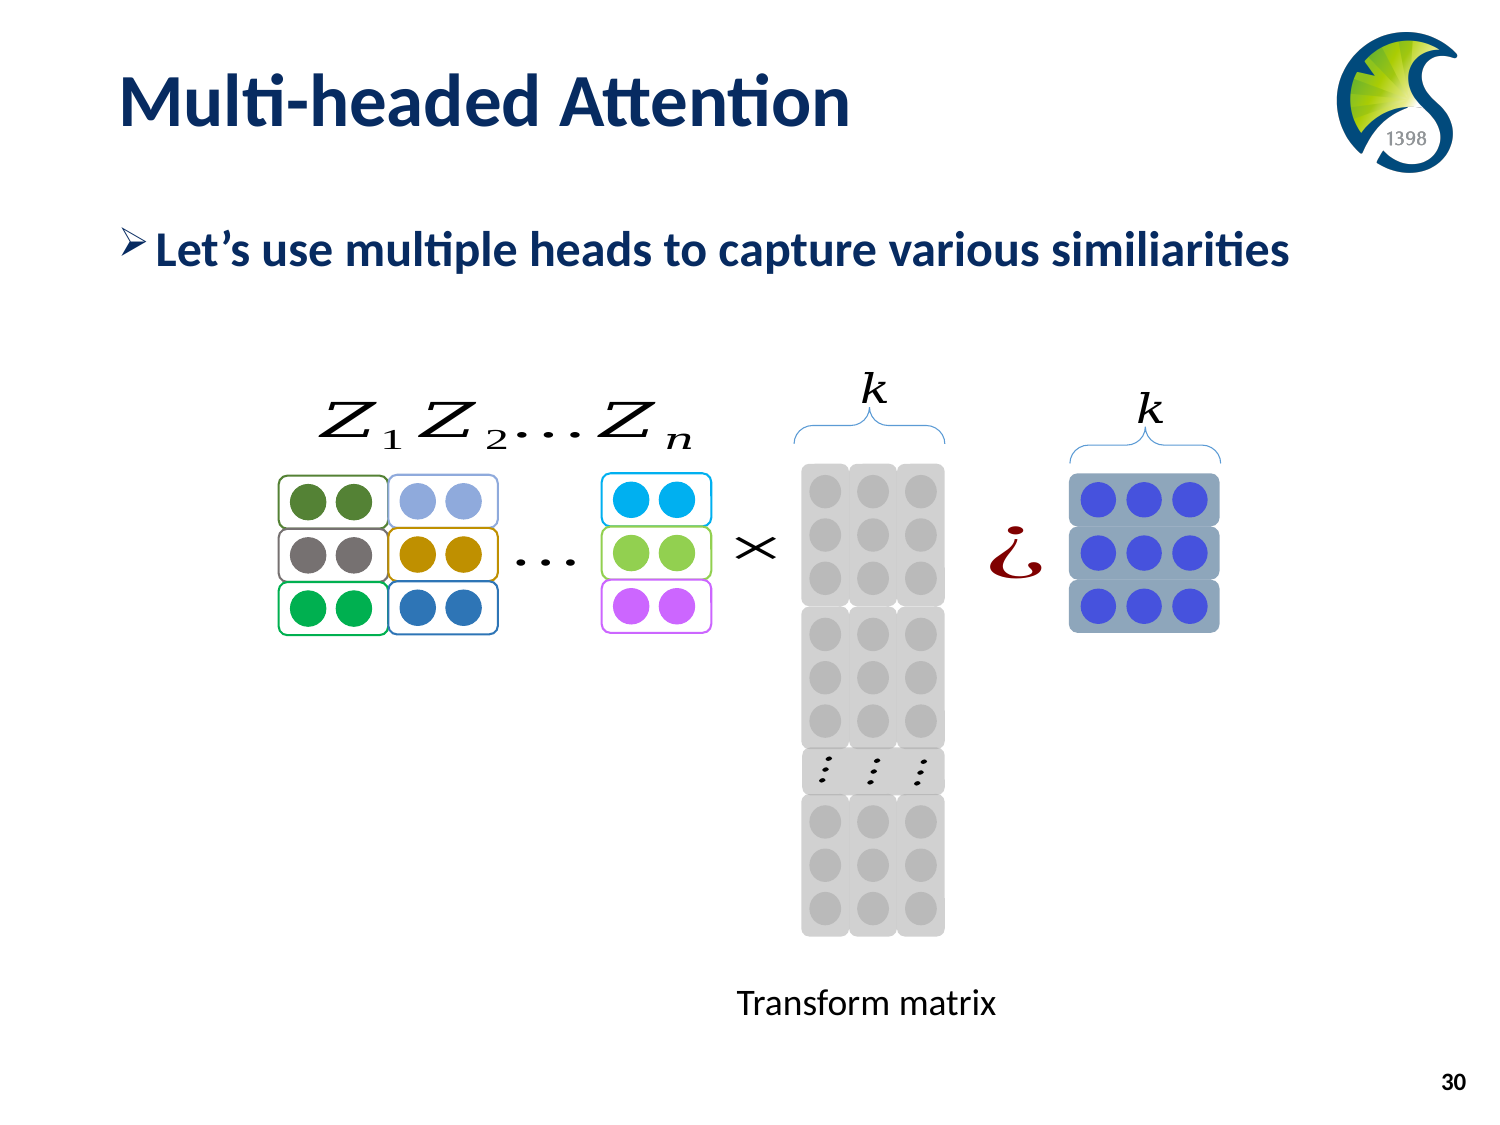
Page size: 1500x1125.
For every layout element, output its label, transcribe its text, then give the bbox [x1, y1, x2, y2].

title Multi-headed Attention [103, 27, 1397, 179]
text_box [601, 473, 712, 633]
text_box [278, 475, 389, 636]
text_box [388, 474, 498, 635]
text_box [1069, 426, 1222, 464]
picture [1397, 31, 1458, 174]
list Let’s use multiple heads to capture various similiarities [103, 215, 1397, 1032]
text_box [801, 463, 945, 607]
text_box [801, 793, 945, 937]
text_box Transform matrix [721, 970, 1012, 1031]
text_box [793, 407, 946, 444]
slide_number 30 [1403, 1050, 1482, 1111]
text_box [801, 607, 945, 750]
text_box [1068, 473, 1220, 633]
text_box [802, 750, 945, 793]
